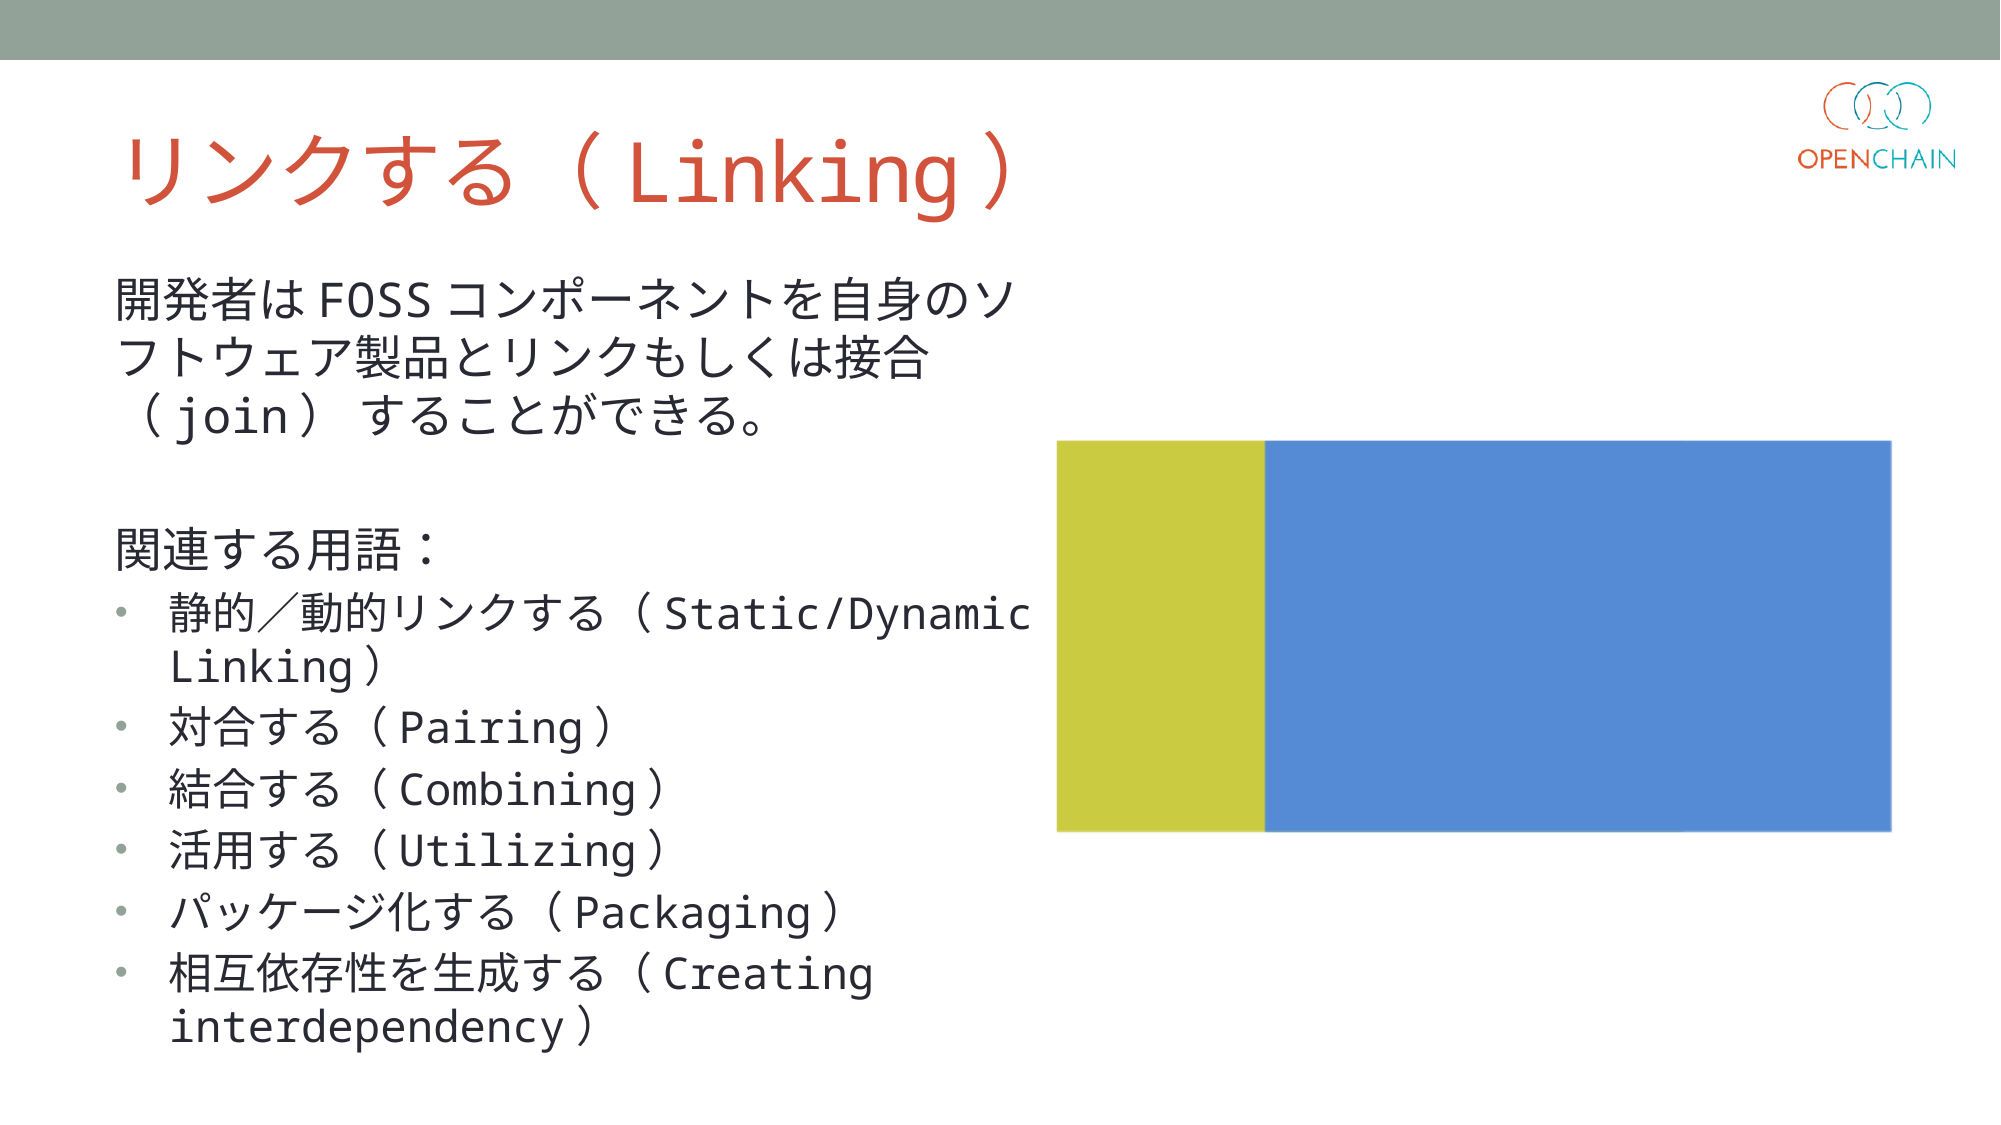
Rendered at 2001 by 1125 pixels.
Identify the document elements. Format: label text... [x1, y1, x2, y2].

title リンクする（Linking） [99, 87, 1900, 250]
list 開発者はFOSSコンポーネントを自身のソフトウェア製品とリンクもしくは接合 （join） することができる。 関連する用語： 静的／動的リンクする（Static/Dynamic Linking） 対合する（Pairing） 結合する（Combining） 活用する（Utilizing） パッケージ化する（Packaging） 相互依存性を生成する（Creating interdependency） [99, 262, 765, 1063]
picture [767, 236, 2000, 1089]
picture [1798, 82, 1955, 169]
